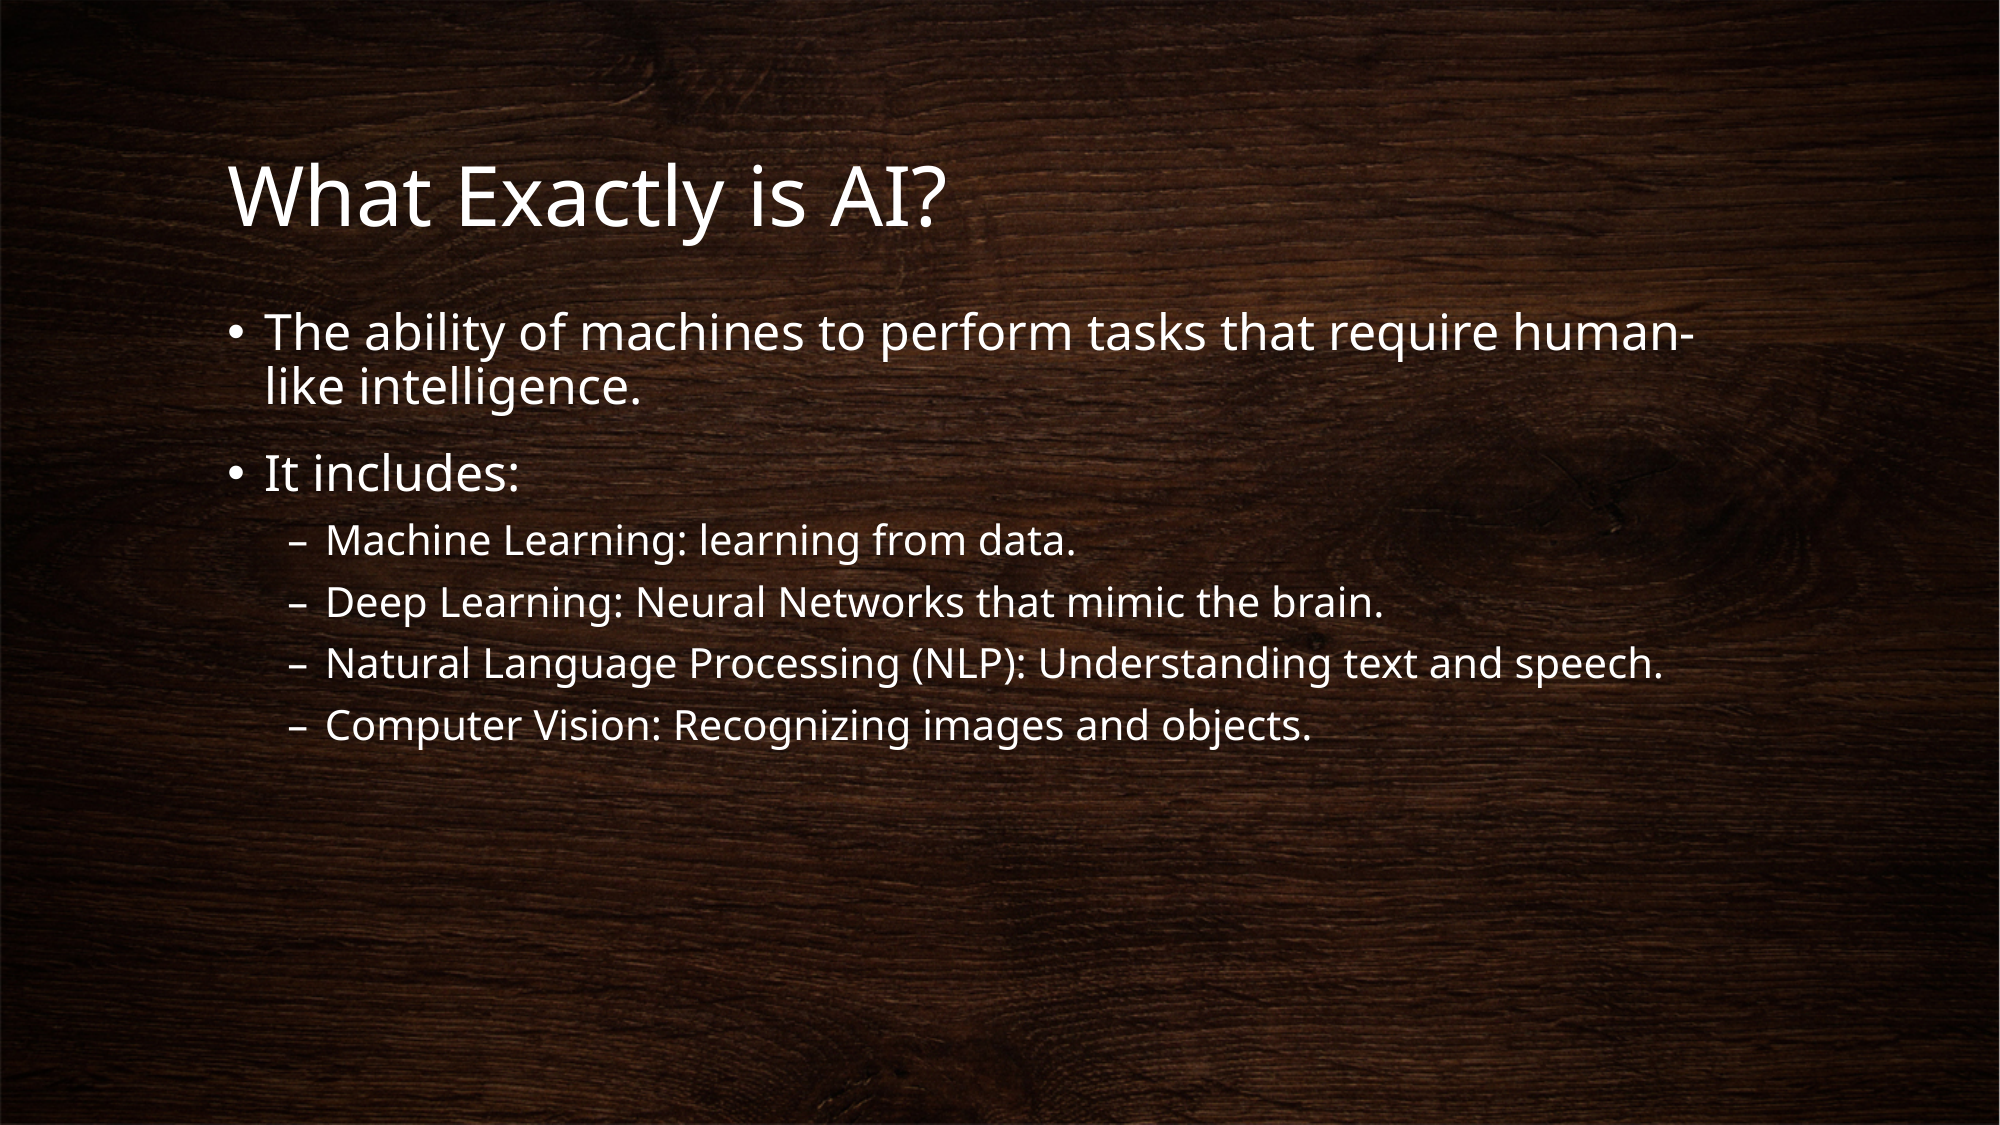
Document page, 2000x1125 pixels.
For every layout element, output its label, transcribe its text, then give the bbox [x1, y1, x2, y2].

title What Exactly is AI? [212, 62, 1788, 250]
picture [0, 0, 2000, 1125]
list The ability of machines to perform tasks that require human-like intelligence. It includes: Machine Learning: learning from data. Deep Learning: Neural Networks that mimic the brain. Natural Language Processing (NLP): Understanding text and speech. Computer Vision: Recognizing images and objects. [212, 299, 1788, 1013]
